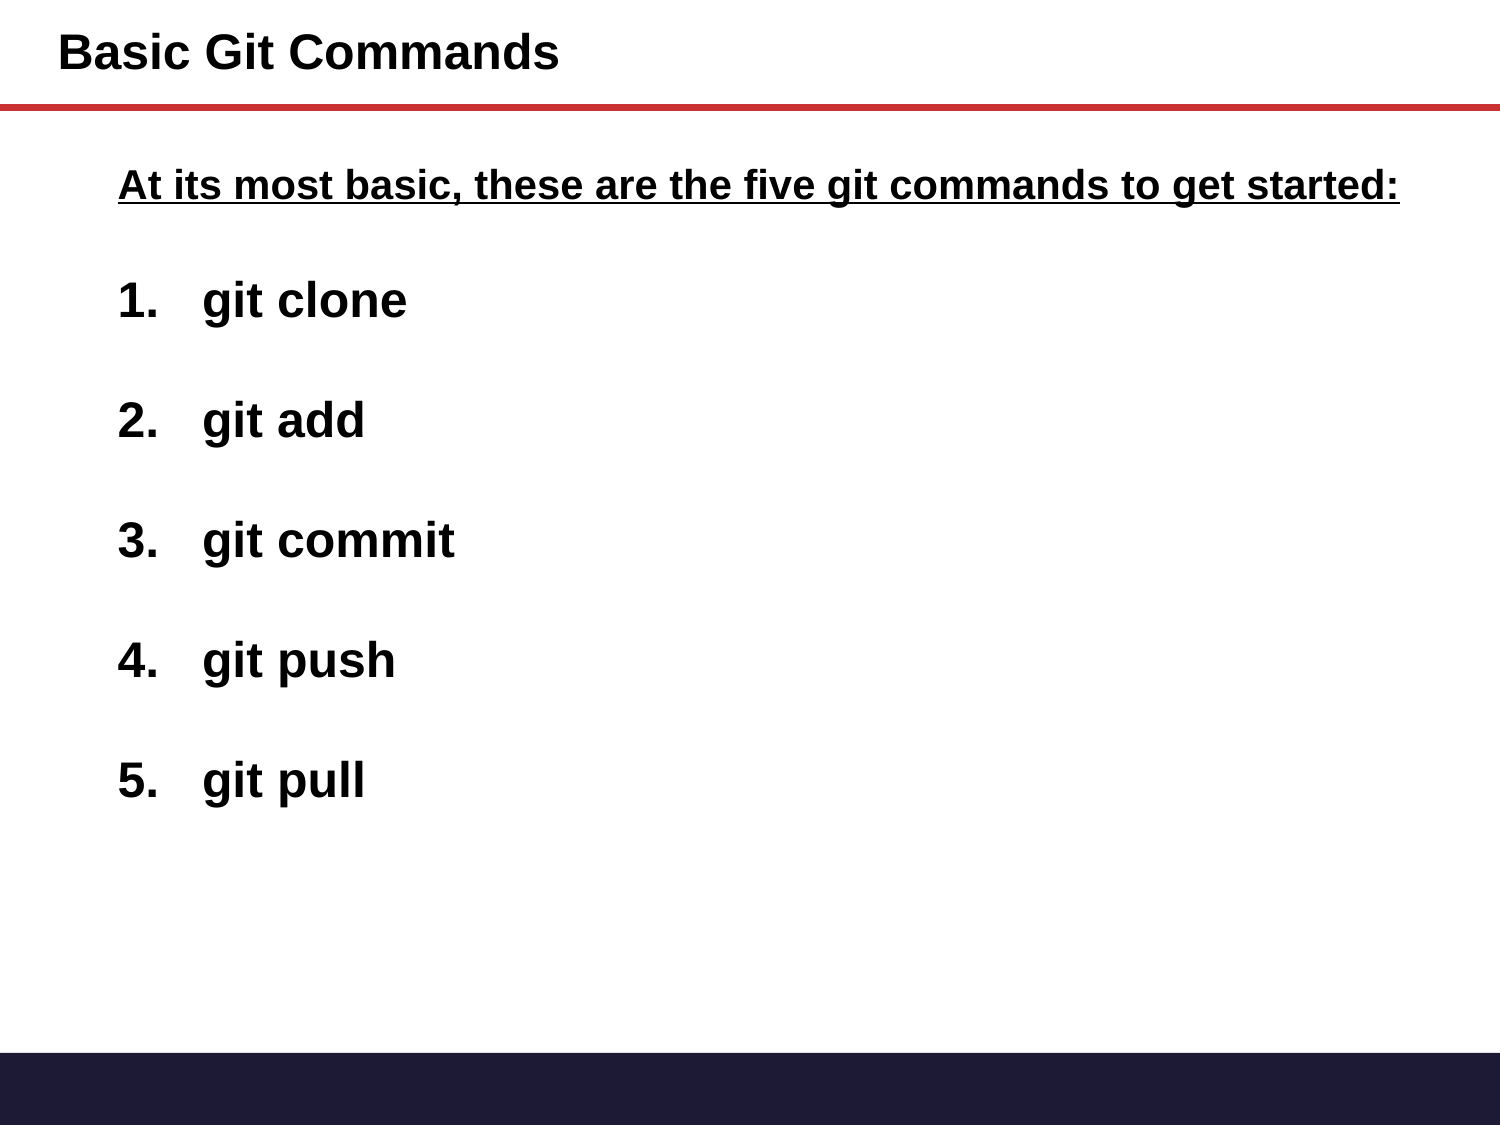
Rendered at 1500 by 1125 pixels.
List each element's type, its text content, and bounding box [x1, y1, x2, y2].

title Basic Git Commands [49, 0, 948, 108]
text_box At its most basic, these are the five git commands to get started: git clone git add git commit git push git pull [72, 149, 1423, 1095]
